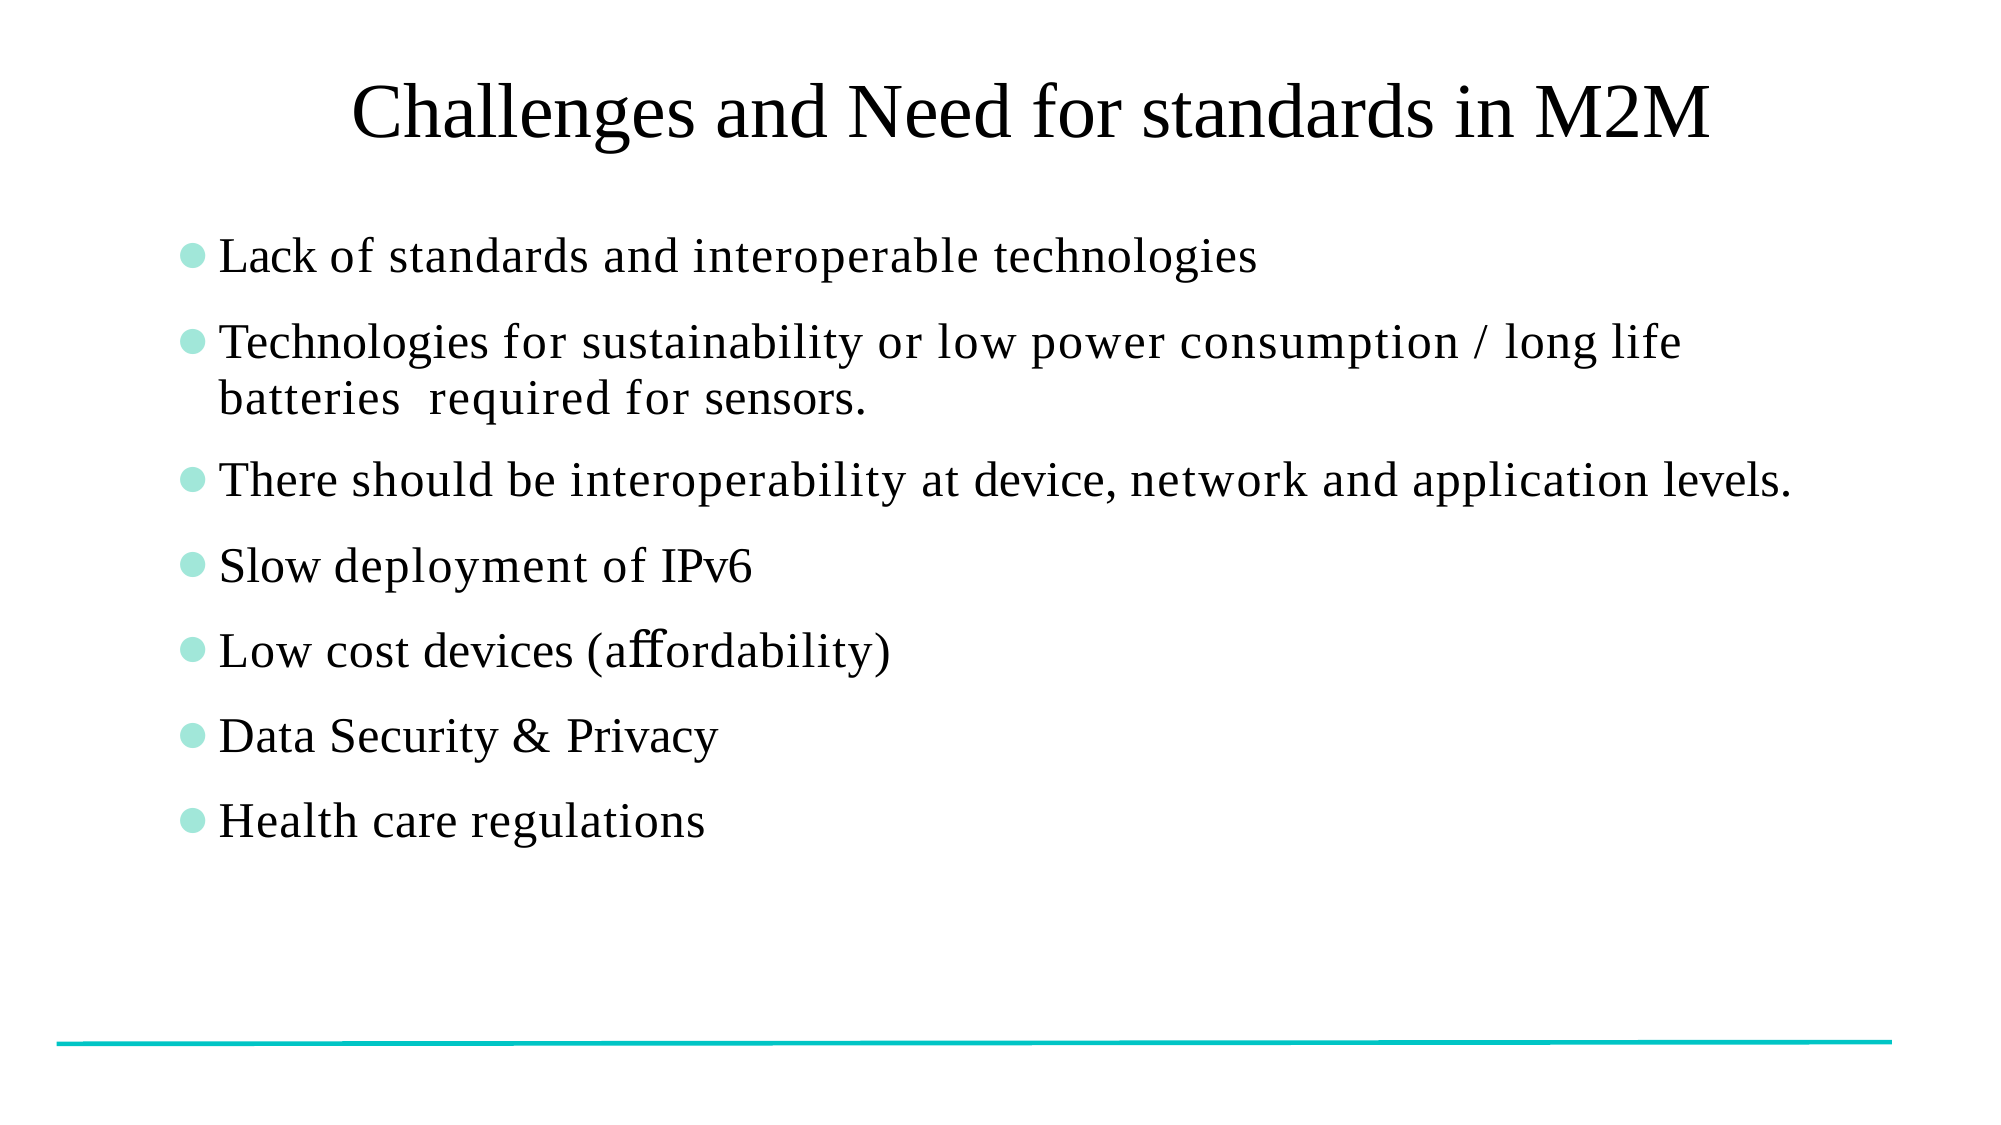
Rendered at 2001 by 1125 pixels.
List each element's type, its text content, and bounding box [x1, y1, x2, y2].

list Lack of standards and interoperable technologies Technologies for sustainability or low power consumption / long life batteries required for sensors. There should be interoperability at device, network and application levels. Slow deployment of IPv6 Low cost devices (aﬀordability) Data Security & Privacy Health care regulations [114, 205, 1806, 860]
title Challenges and Need for standards in M2M [114, 9, 1948, 200]
